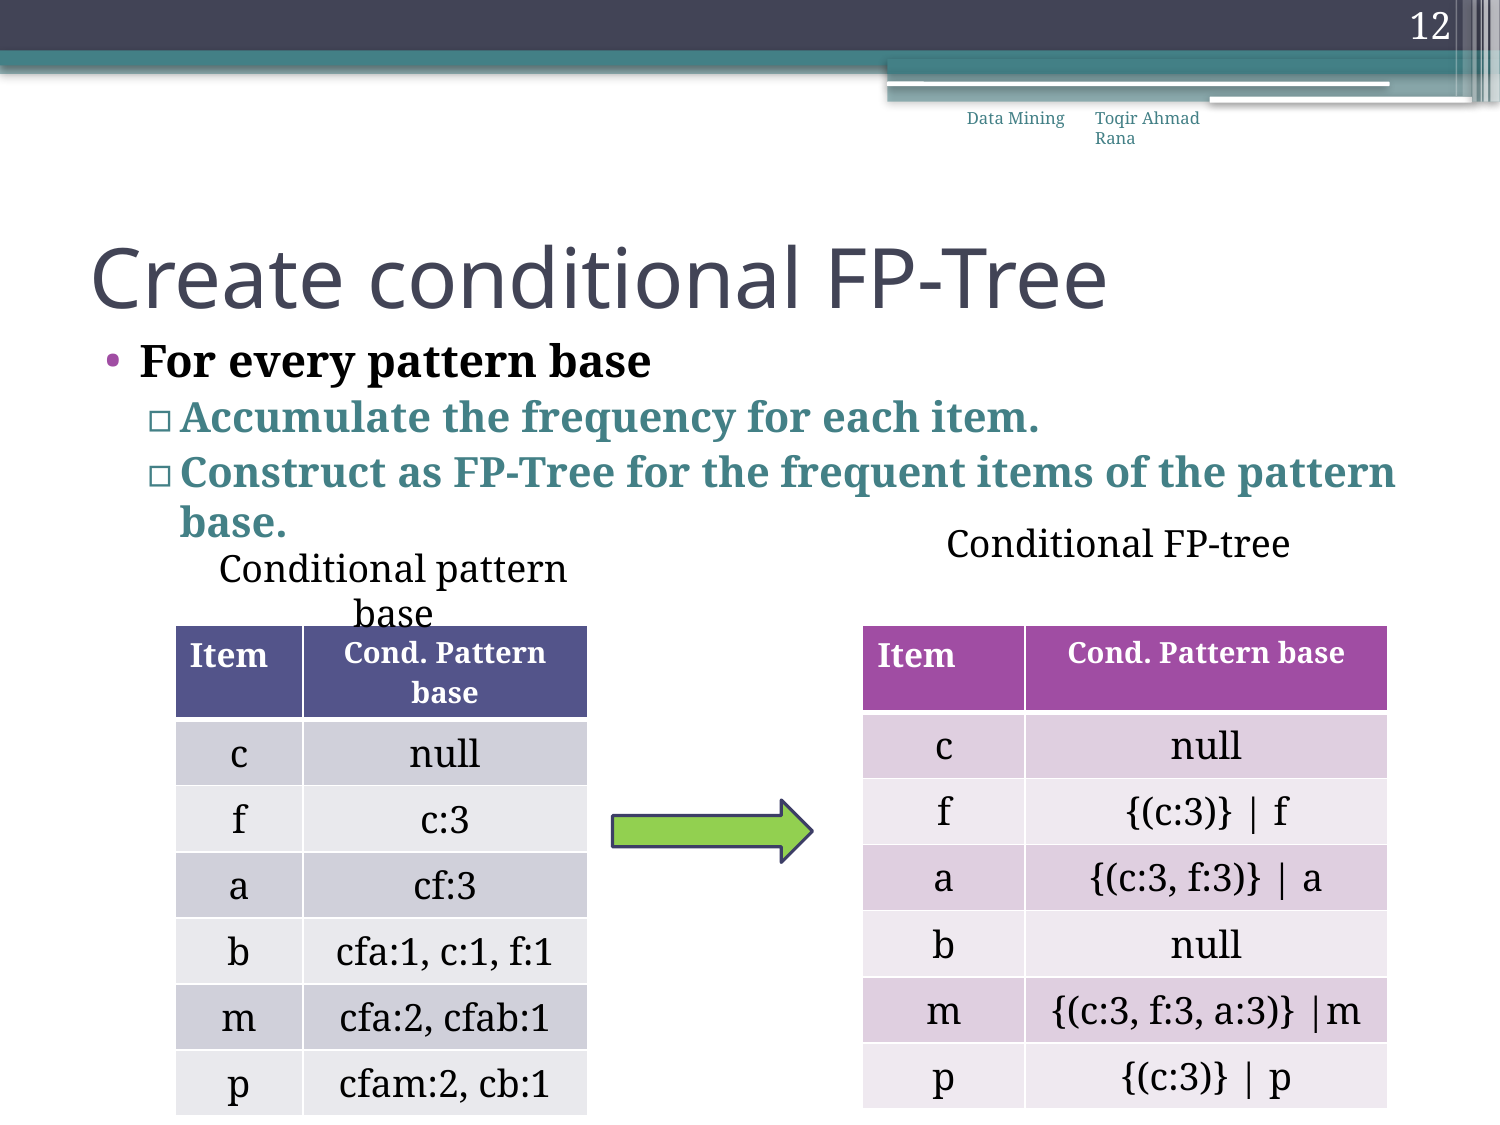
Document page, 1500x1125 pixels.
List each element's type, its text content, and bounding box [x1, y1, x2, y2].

footer Data Mining [862, 100, 1080, 176]
table_cell {(c:3)} | p [1026, 1044, 1387, 1108]
table_cell cfa:2, cfab:1 [304, 985, 587, 1049]
table_header Item [863, 626, 1024, 710]
table_cell m [176, 985, 302, 1049]
text_box [610, 798, 814, 864]
table_cell cf:3 [304, 853, 587, 917]
table_cell c:3 [304, 786, 587, 851]
table_cell cfam:2, cb:1 [304, 1051, 587, 1115]
table_cell p [176, 1051, 302, 1115]
table_cell null [1026, 911, 1387, 976]
title Create conditional FP-Tree [75, 187, 1425, 324]
table_cell cfa:1, c:1, f:1 [304, 919, 587, 983]
table_cell {(c:3)} | f [1026, 779, 1387, 844]
slide_number Toqir Ahmad Rana [1080, 100, 1238, 176]
table_header Cond. Pattern base [1026, 626, 1387, 710]
text_box Conditional FP-tree [924, 512, 1313, 573]
text_box Conditional pattern base [199, 537, 588, 643]
table_cell a [176, 853, 302, 917]
table_cell null [304, 722, 587, 785]
table_cell c [176, 722, 302, 785]
table_cell b [863, 911, 1024, 976]
table_cell m [863, 978, 1024, 1042]
table_cell p [863, 1044, 1024, 1108]
table_cell c [863, 715, 1024, 778]
table_cell {(c:3, f:3)} | a [1026, 845, 1387, 910]
table_cell null [1026, 715, 1387, 778]
table_header Cond. Pattern base [304, 643, 587, 717]
table_header Item [176, 626, 302, 717]
table_cell f [863, 779, 1024, 844]
list For every pattern base Accumulate the frequency for each item. Construct as FP-Tree for the frequent items of the pattern base. [75, 324, 1425, 556]
slide_number 12 [1341, 0, 1466, 61]
table_cell f [176, 786, 302, 851]
table_cell a [863, 845, 1024, 910]
table_cell {(c:3, f:3, a:3)} |m [1026, 978, 1387, 1042]
table_cell b [176, 919, 302, 983]
